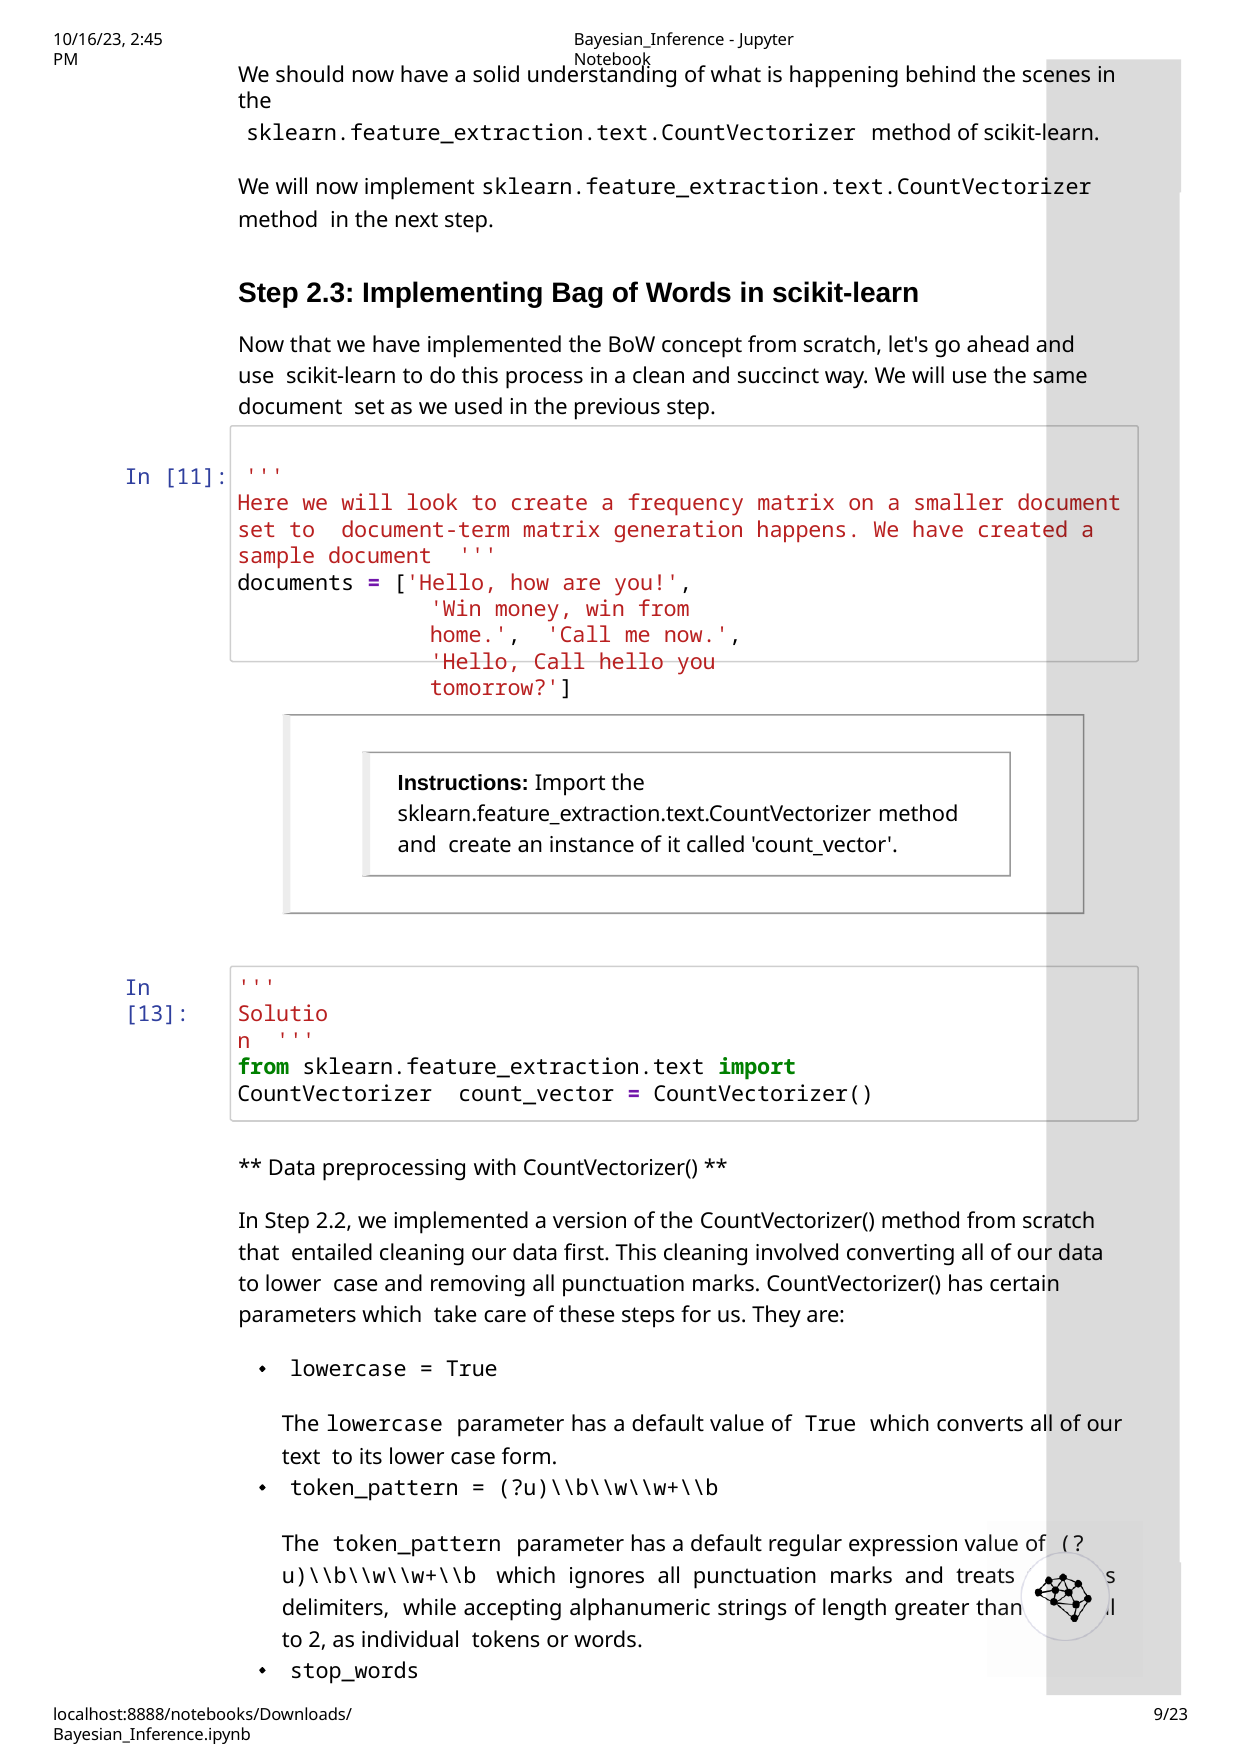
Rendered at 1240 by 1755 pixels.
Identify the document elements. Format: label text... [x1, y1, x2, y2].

text_box 1/23 [1147, 1703, 1195, 1747]
text_box Bayesian_Inference - Jupyter Notebook [571, 26, 869, 53]
footer localhost:8888/notebooks/Downloads/Bayesian_Inference.ipynb [51, 1703, 528, 1755]
text_box ** Data preprocessing with CountVectorizer() ** In Step 2.2, we implemented a version of the CountVectorizer() method from scratch that entailed cleaning our data first. This cleaning involved converting all of our data to lower case and removing all punctuation marks. CountVectorizer() has certain parameters which take care of these steps for us. They are: lowercase = True The lowercase parameter has a default value of True which converts all of our text to its lower case form. token_pattern = (?u)\\b\\w\\w+\\b The token_pattern parameter has a default regular expression value of (? u)\\b\\w\\w+\\b which ignores all punctuation marks and treats them as delimiters, while accepting alphanumeric strings of length greater than or equal to 2, as individual tokens or words. stop_words [236, 1151, 983, 1684]
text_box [987, 59, 1182, 1696]
text_box ''' Solution ''' from sklearn.feature_extraction.text import CountVectorizer count_vector = CountVectorizer() [235, 971, 950, 1106]
text_box We should now have a solid understanding of what is happening behind the scenes in the sklearn.feature_extraction.text.CountVectorizer method of scikit-learn. We will now implement sklearn.feature_extraction.text.CountVectorizer method in the next step. Step 2.3: Implementing Bag of Words in scikit-learn Now that we have implemented the BoW concept from scratch, let's go ahead and use scikit-learn to do this process in a clean and succinct way. We will use the same document set as we used in the previous step. In [11]: ''' Here we will look to create a frequency matrix on a smaller document set to document-term matrix generation happens. We have created a sample document ''' documents = ['Hello, how are you!', 'Win money, win from home.', 'Call me now.', 'Hello, Call hello you tomorrow?'] [122, 53, 1142, 701]
text_box 10/16/23, 2:45 PM [50, 26, 192, 69]
text_box In [13]: [122, 971, 223, 1026]
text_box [282, 713, 983, 915]
text_box [230, 966, 983, 1121]
